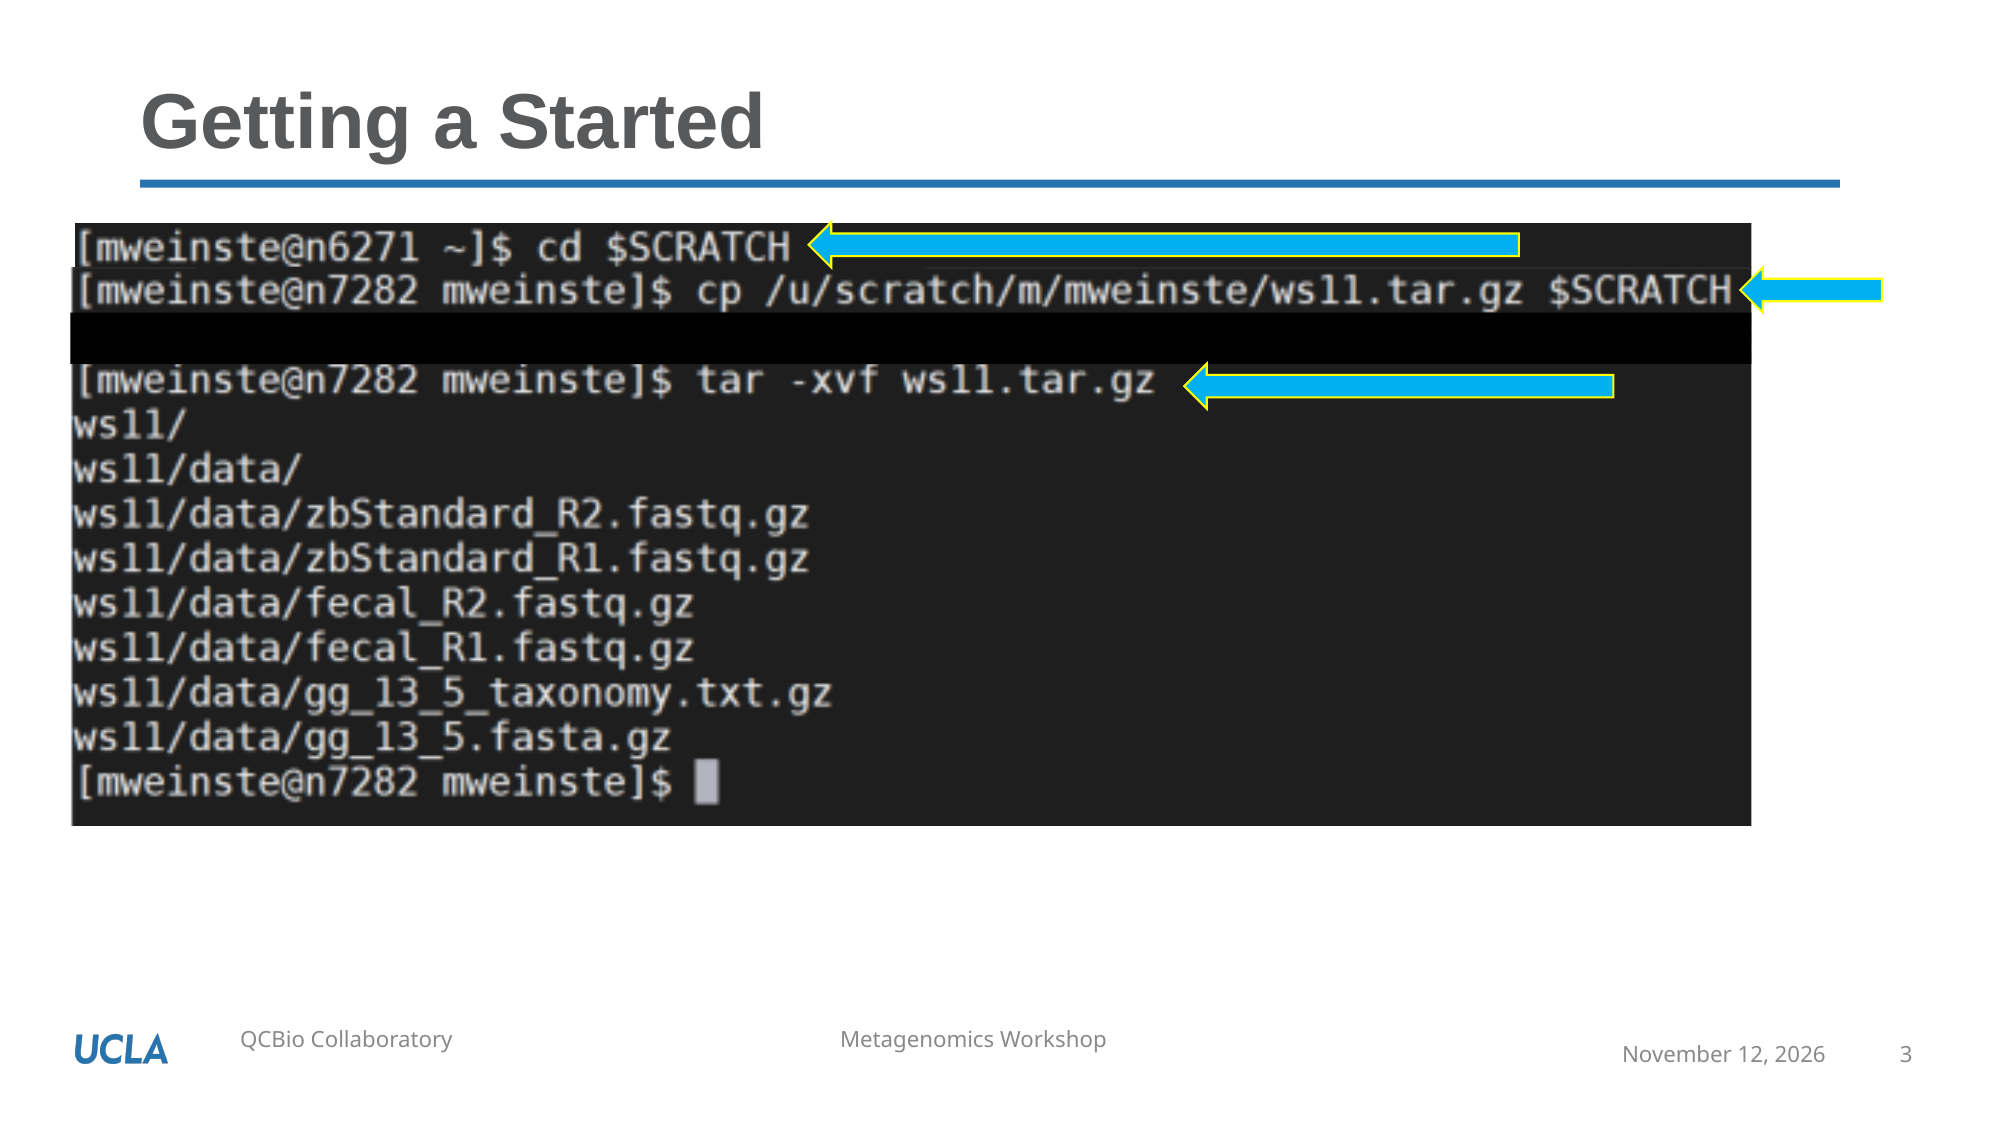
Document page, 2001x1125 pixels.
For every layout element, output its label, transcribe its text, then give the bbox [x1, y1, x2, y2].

text_box [1752, 265, 1884, 316]
picture [75, 1033, 168, 1064]
slide_number 3 [1899, 1040, 2000, 1110]
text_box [70, 223, 1752, 826]
title Getting a Started [140, 80, 1840, 166]
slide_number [1620, 1040, 1827, 1110]
